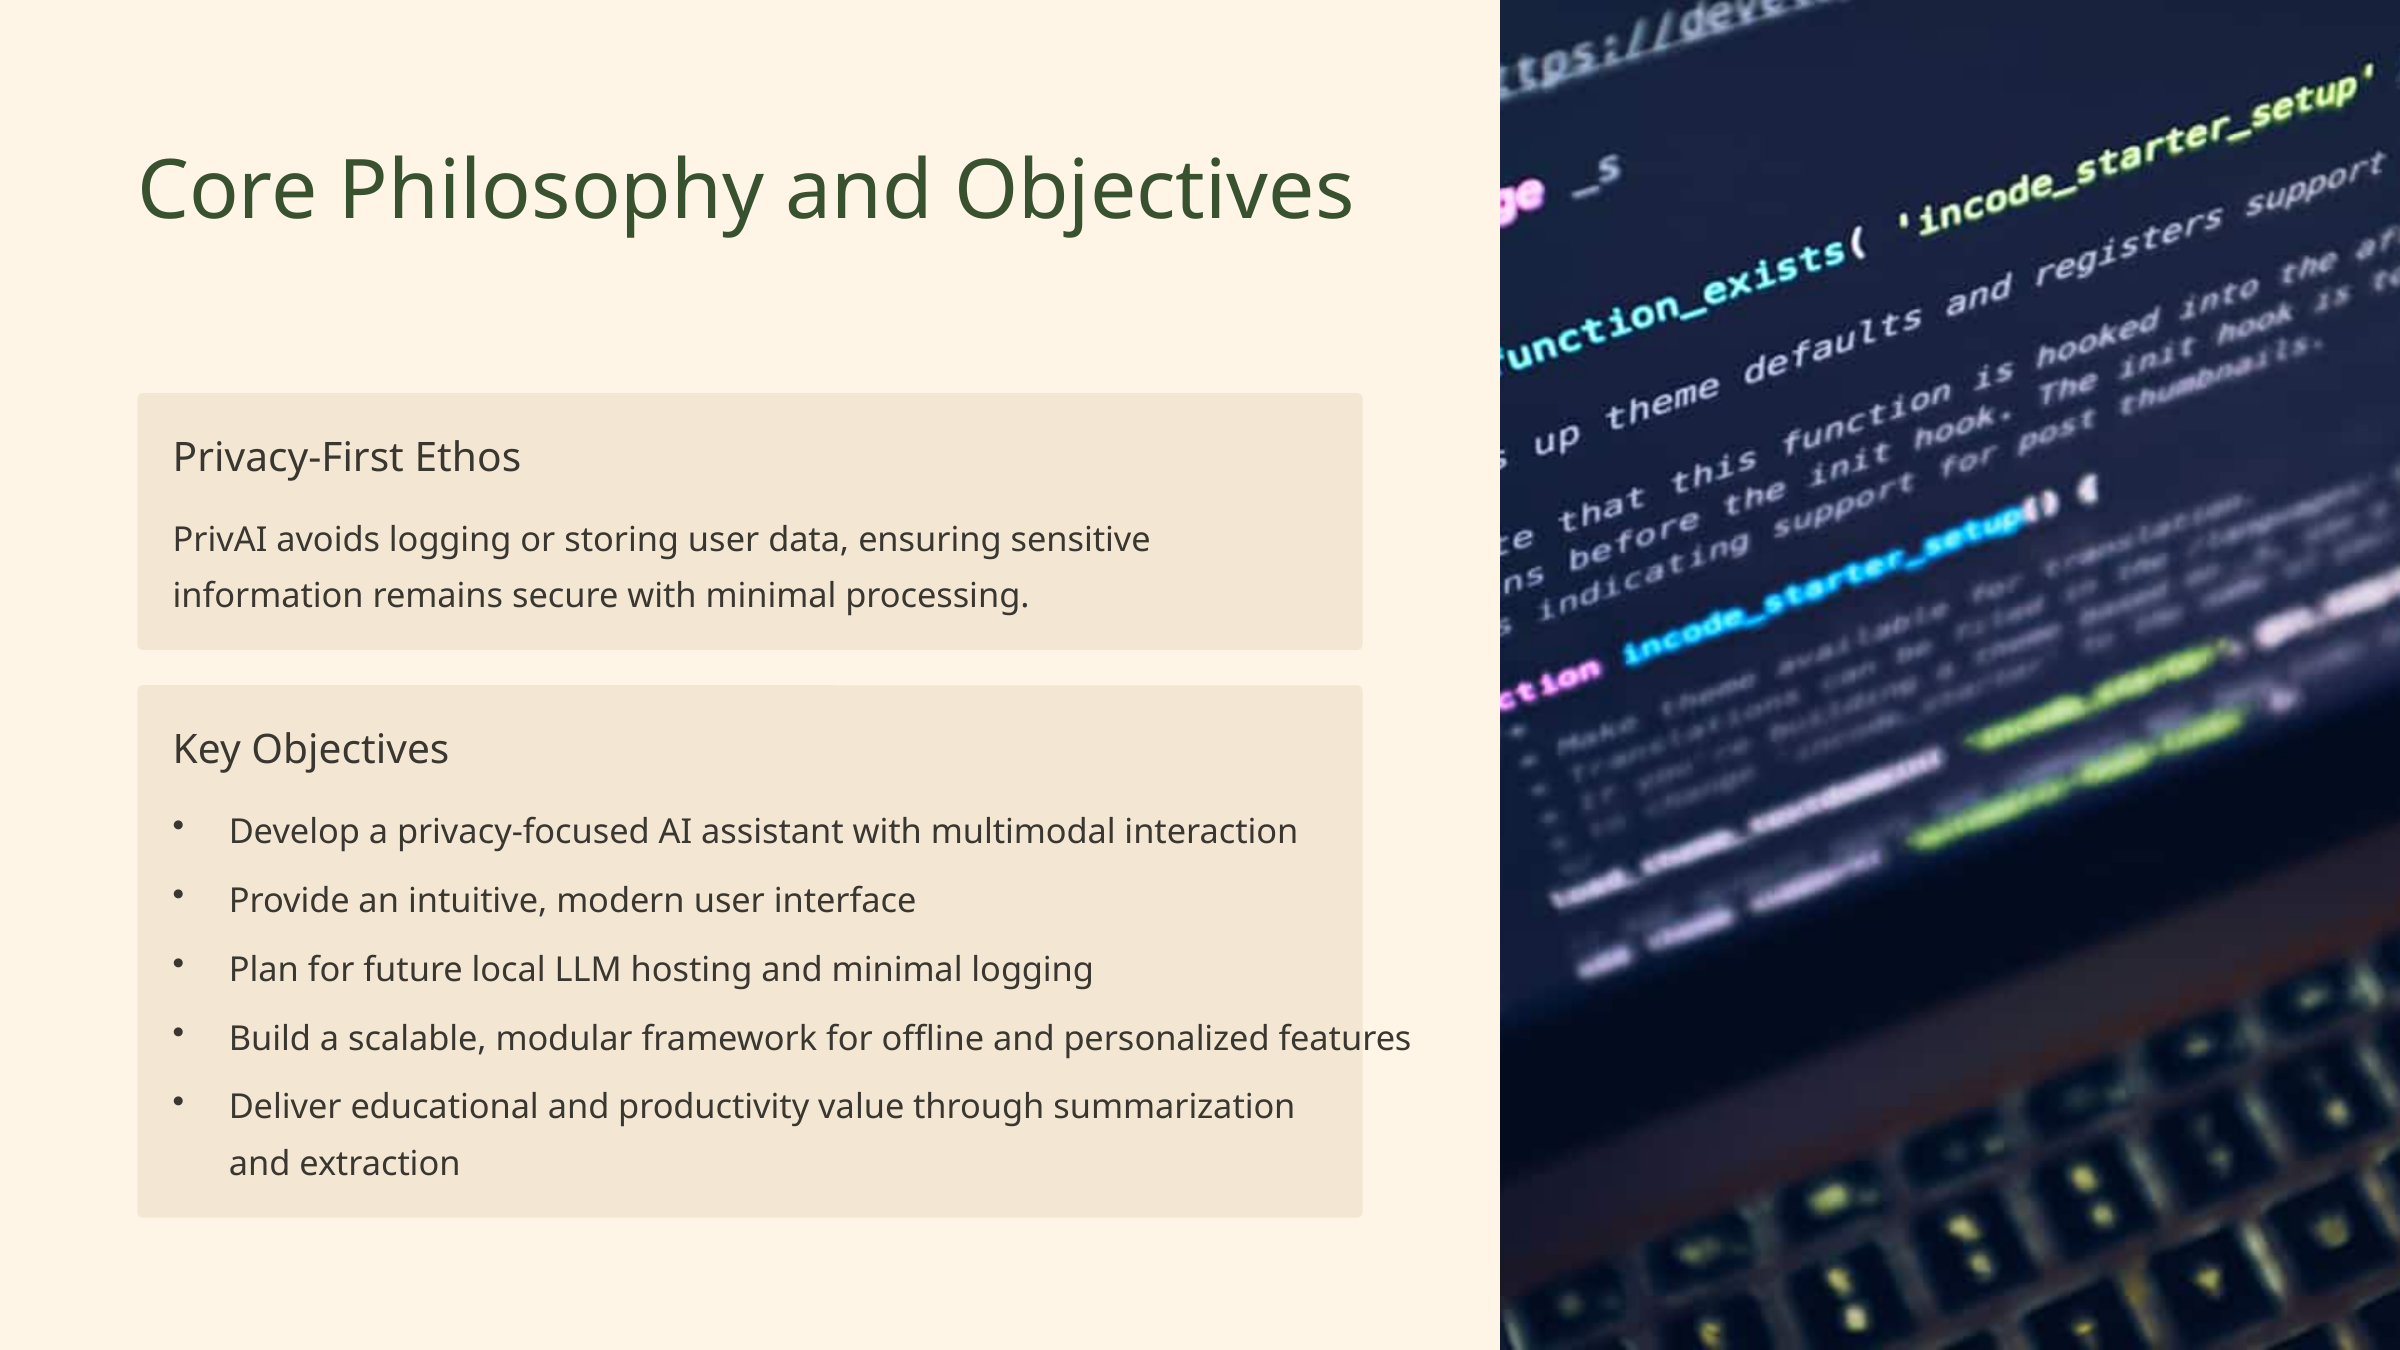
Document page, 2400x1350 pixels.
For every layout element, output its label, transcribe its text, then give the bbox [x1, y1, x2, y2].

text_box Plan for future local LLM hosting and minimal logging [172, 931, 1328, 989]
text_box [137, 685, 1363, 1218]
text_box PrivAI avoids logging or storing user data, ensuring sensitive information remains secure with minimal processing. [172, 501, 1328, 615]
text_box Core Philosophy and Objectives [137, 132, 1363, 340]
text_box Develop a privacy-focused AI assistant with multimodal interaction [172, 793, 1328, 851]
text_box Key Objectives [172, 720, 589, 773]
text_box Privacy-First Ethos [172, 428, 589, 481]
picture [1499, 0, 2400, 1350]
text_box [137, 393, 1363, 650]
text_box Provide an intuitive, modern user interface [172, 862, 1328, 920]
text_box Build a scalable, modular framework for offline and personalized features [172, 1000, 1328, 1057]
text_box Deliver educational and productivity value through summarization and extraction [172, 1069, 1328, 1183]
